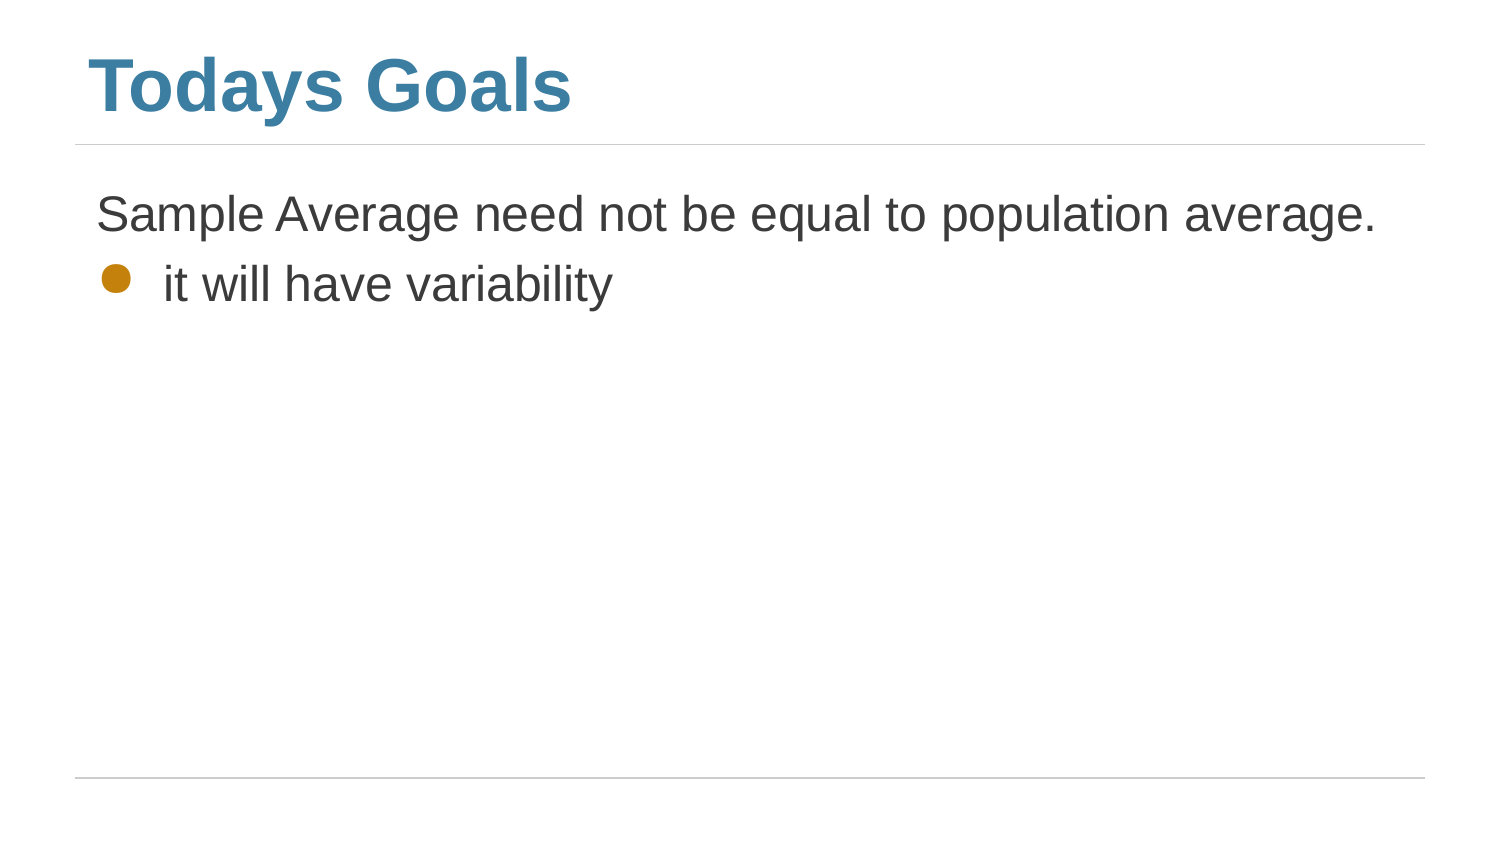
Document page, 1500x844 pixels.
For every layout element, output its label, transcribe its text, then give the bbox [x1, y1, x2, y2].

title Todays Goals [86, 34, 1313, 168]
text_box Sample Average need not be equal to population average. it will have variability [86, 168, 1463, 664]
